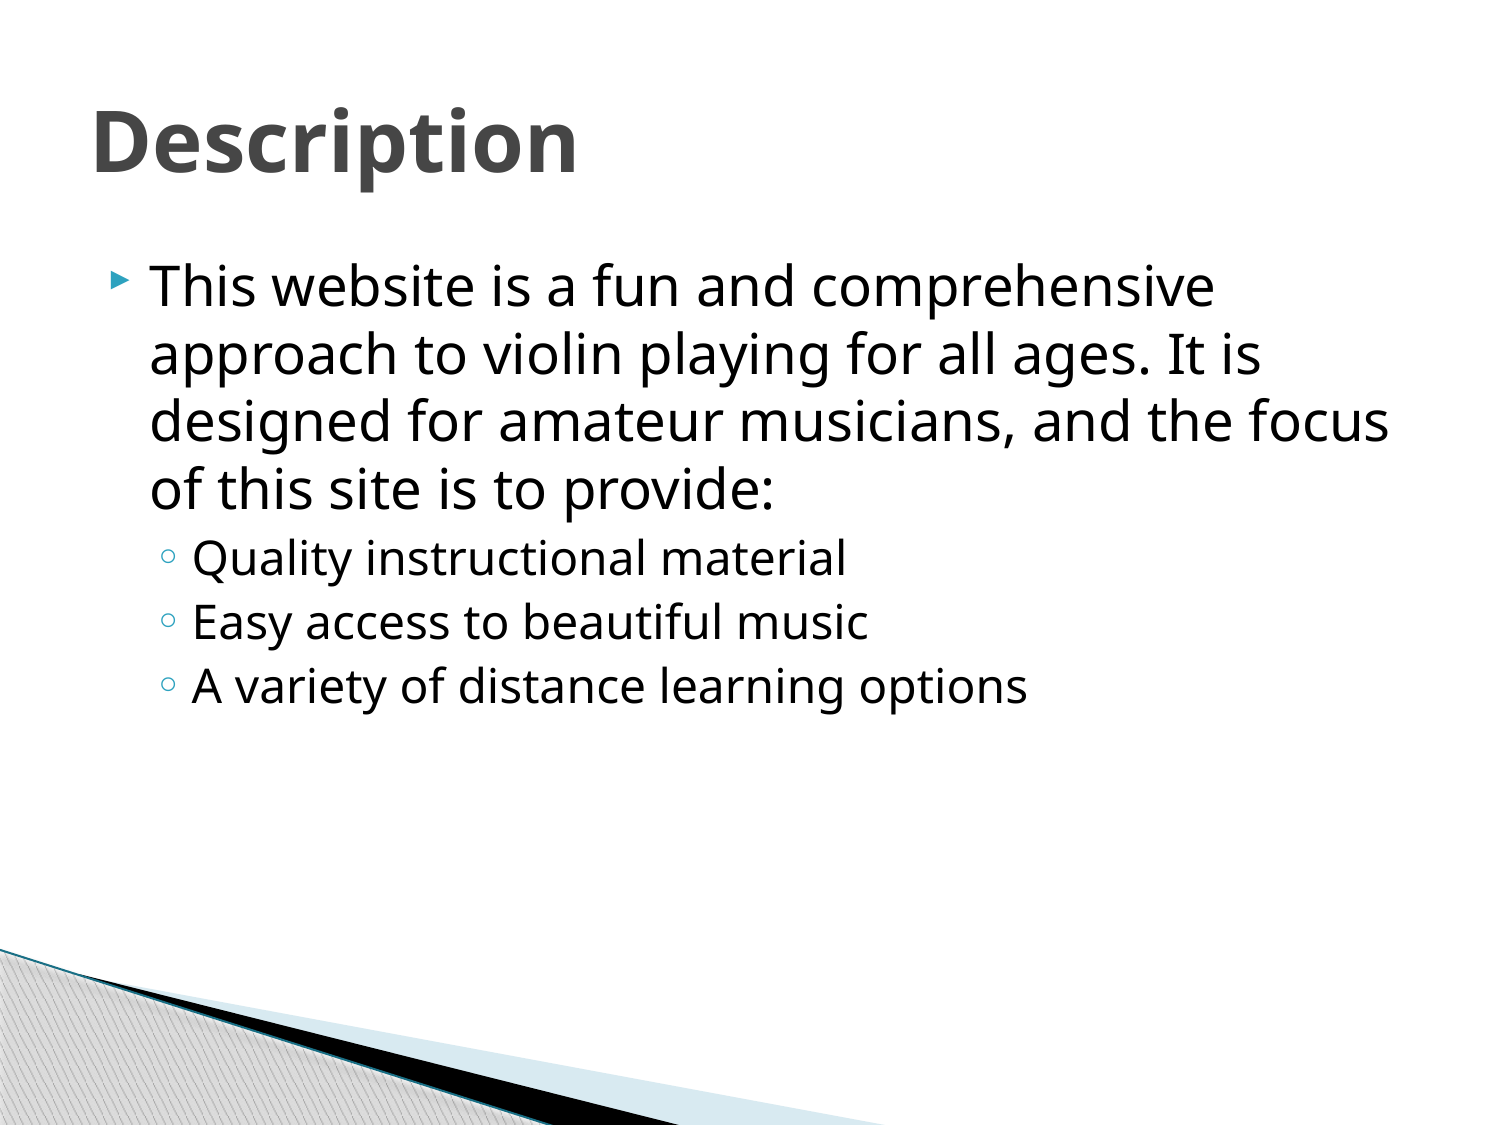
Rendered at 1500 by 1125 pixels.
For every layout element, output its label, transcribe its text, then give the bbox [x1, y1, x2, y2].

list This website is a fun and comprehensive approach to violin playing for all ages. It is designed for amateur musicians, and the focus of this site is to provide: Quality instructional material Easy access to beautiful music A variety of distance learning options [75, 243, 1425, 986]
title Description [75, 45, 1425, 233]
